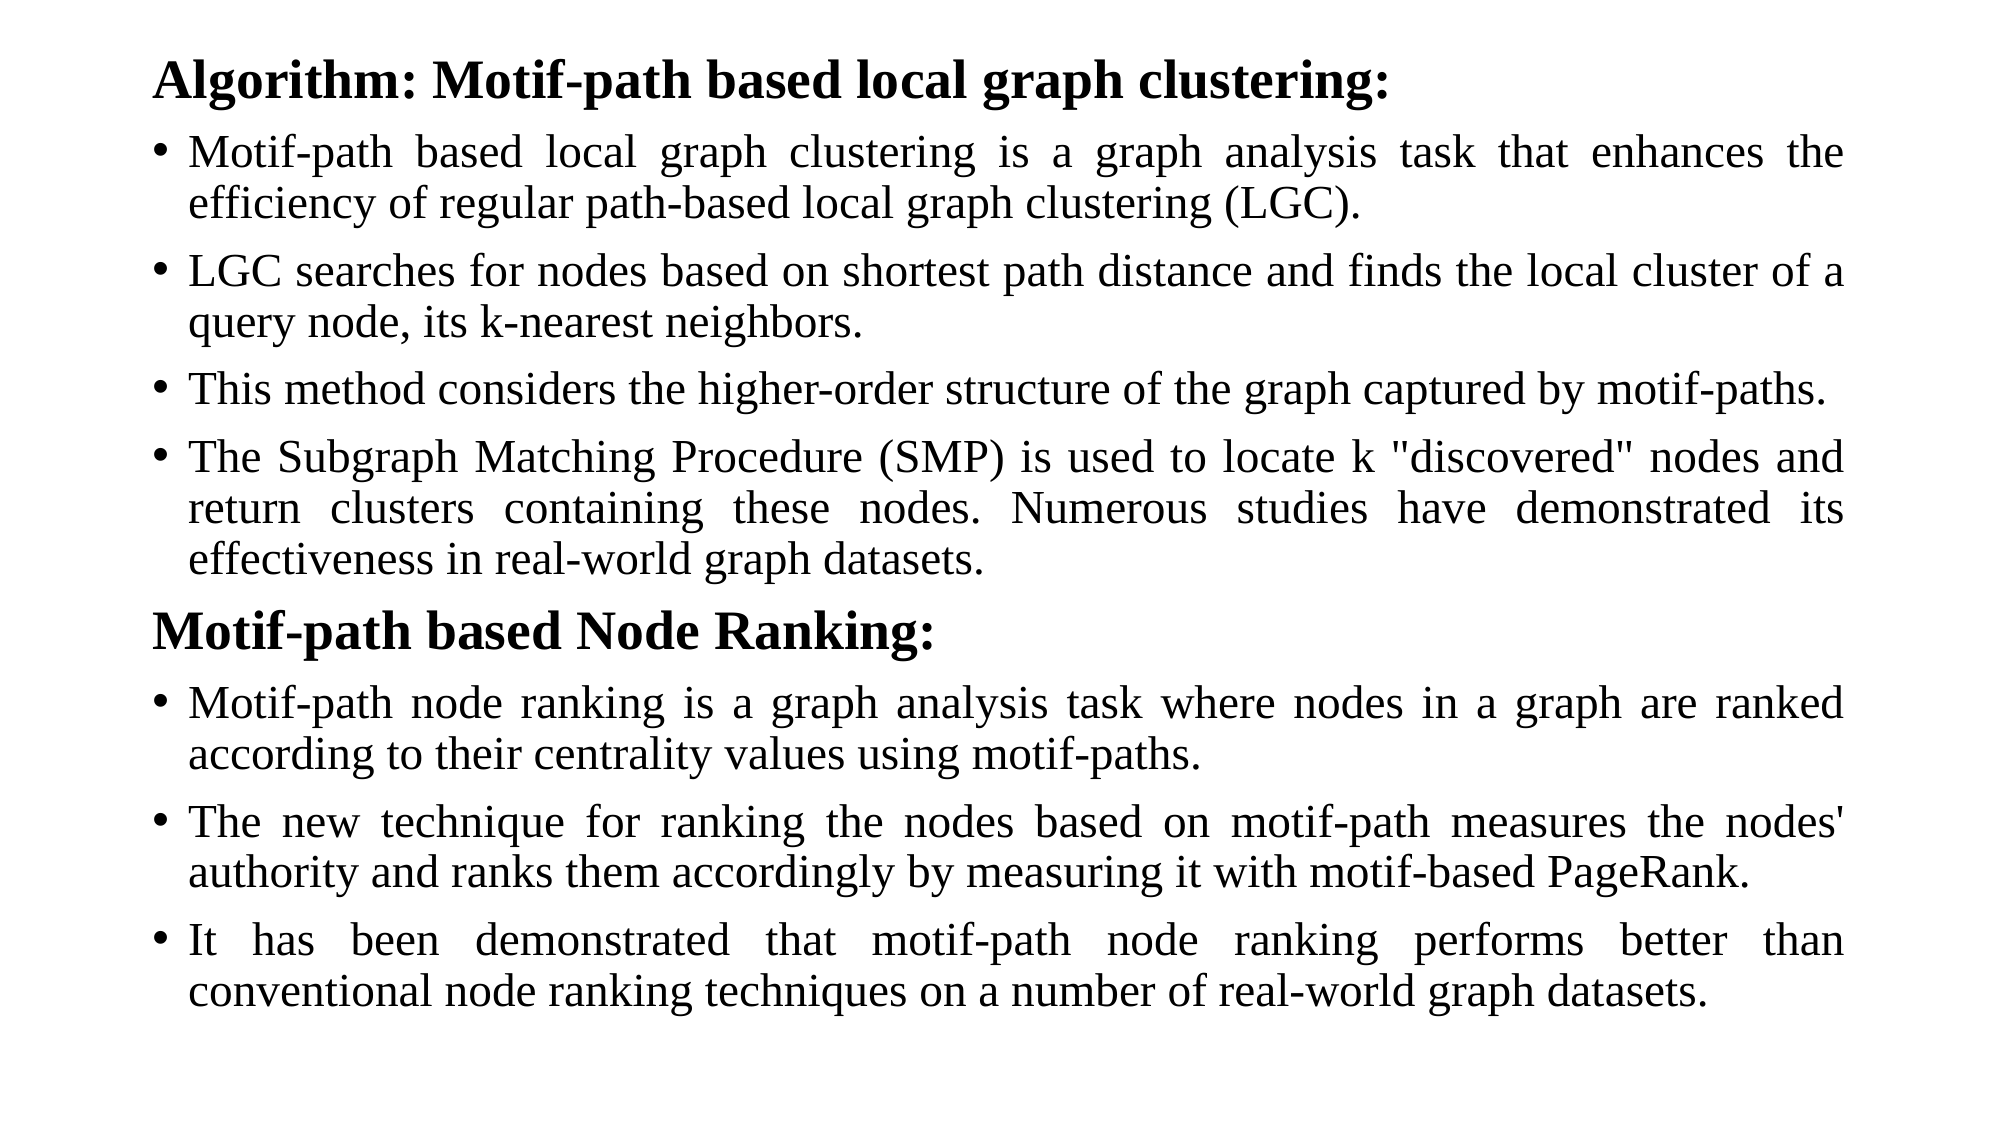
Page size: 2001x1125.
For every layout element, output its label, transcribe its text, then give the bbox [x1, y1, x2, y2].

list Algorithm: Motif-path based local graph clustering: Motif-path based local graph clustering is a graph analysis task that enhances the efficiency of regular path-based local graph clustering (LGC). LGC searches for nodes based on shortest path distance and finds the local cluster of a query node, its k-nearest neighbors. This method considers the higher-order structure of the graph captured by motif-paths. The Subgraph Matching Procedure (SMP) is used to locate k "discovered" nodes and return clusters containing these nodes. Numerous studies have demonstrated its effectiveness in real-world graph datasets. Motif-path based Node Ranking: Motif-path node ranking is a graph analysis task where nodes in a graph are ranked according to their centrality values using motif-paths. The new technique for ranking the nodes based on motif-path measures the nodes' authority and ranks them accordingly by measuring it with motif-based PageRank. It has been demonstrated that motif-path node ranking performs better than conventional node ranking techniques on a number of real-world graph datasets. [137, 42, 1863, 1083]
